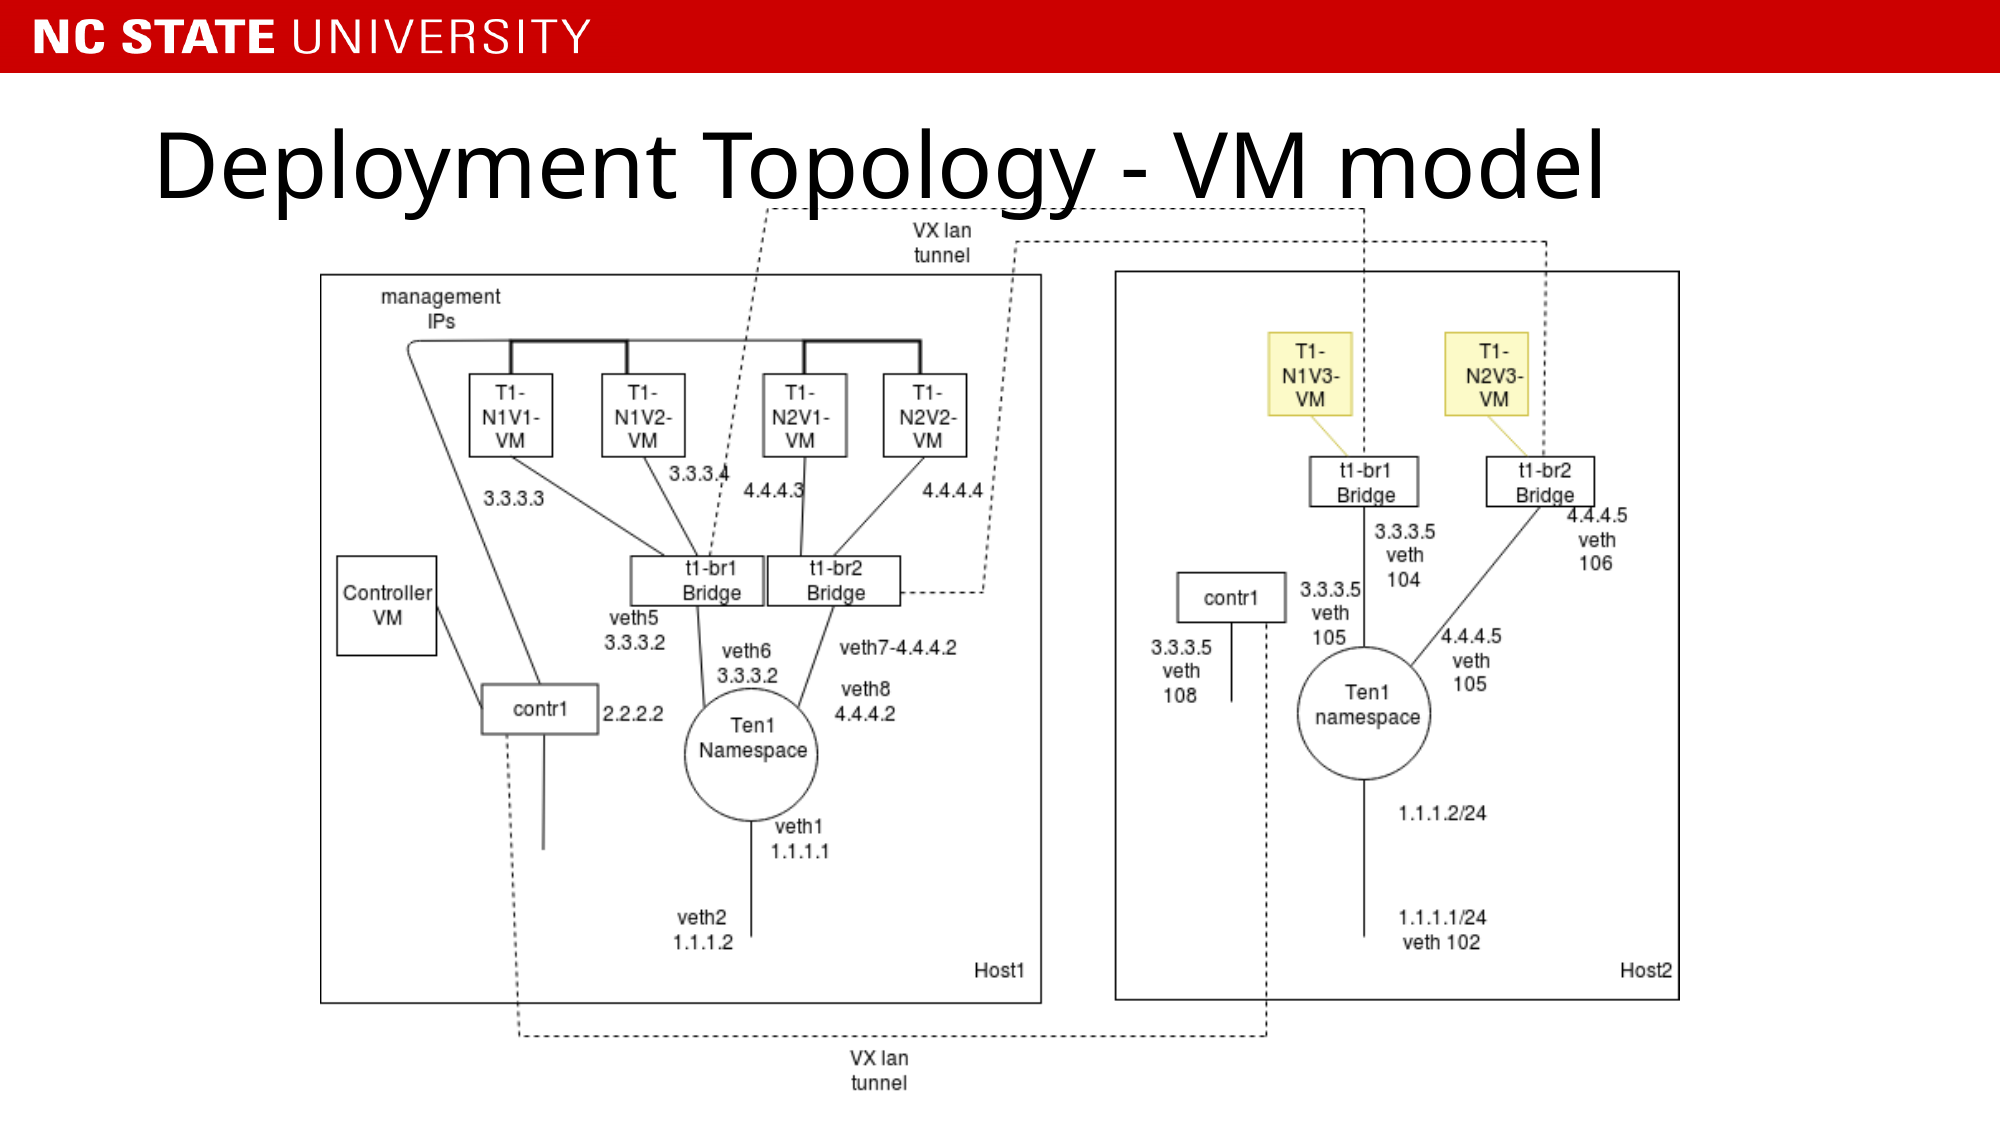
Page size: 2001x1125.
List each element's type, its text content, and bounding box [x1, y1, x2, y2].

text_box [0, 0, 2000, 73]
title Deployment Topology - VM model [137, 73, 1863, 278]
picture [320, 208, 1680, 1092]
